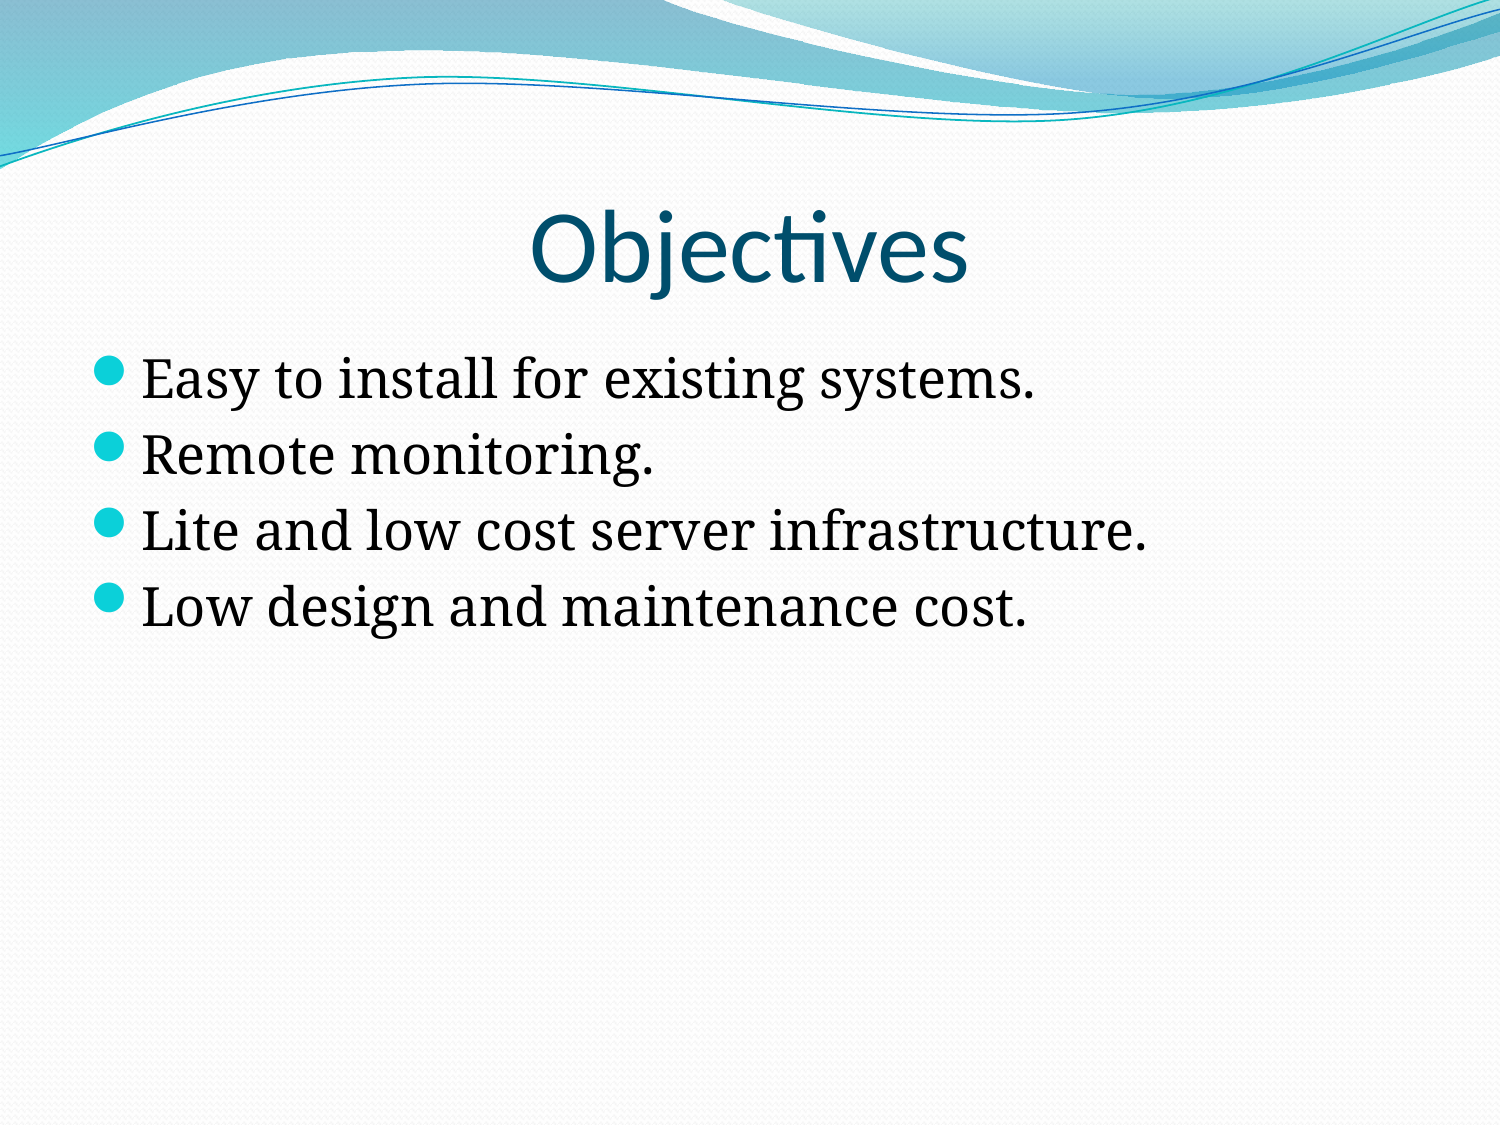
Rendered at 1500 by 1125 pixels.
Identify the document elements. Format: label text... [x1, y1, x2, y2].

list Easy to install for existing systems. Remote monitoring. Lite and low cost server infrastructure. Low design and maintenance cost. [75, 337, 1425, 663]
title Objectives [75, 115, 1425, 303]
